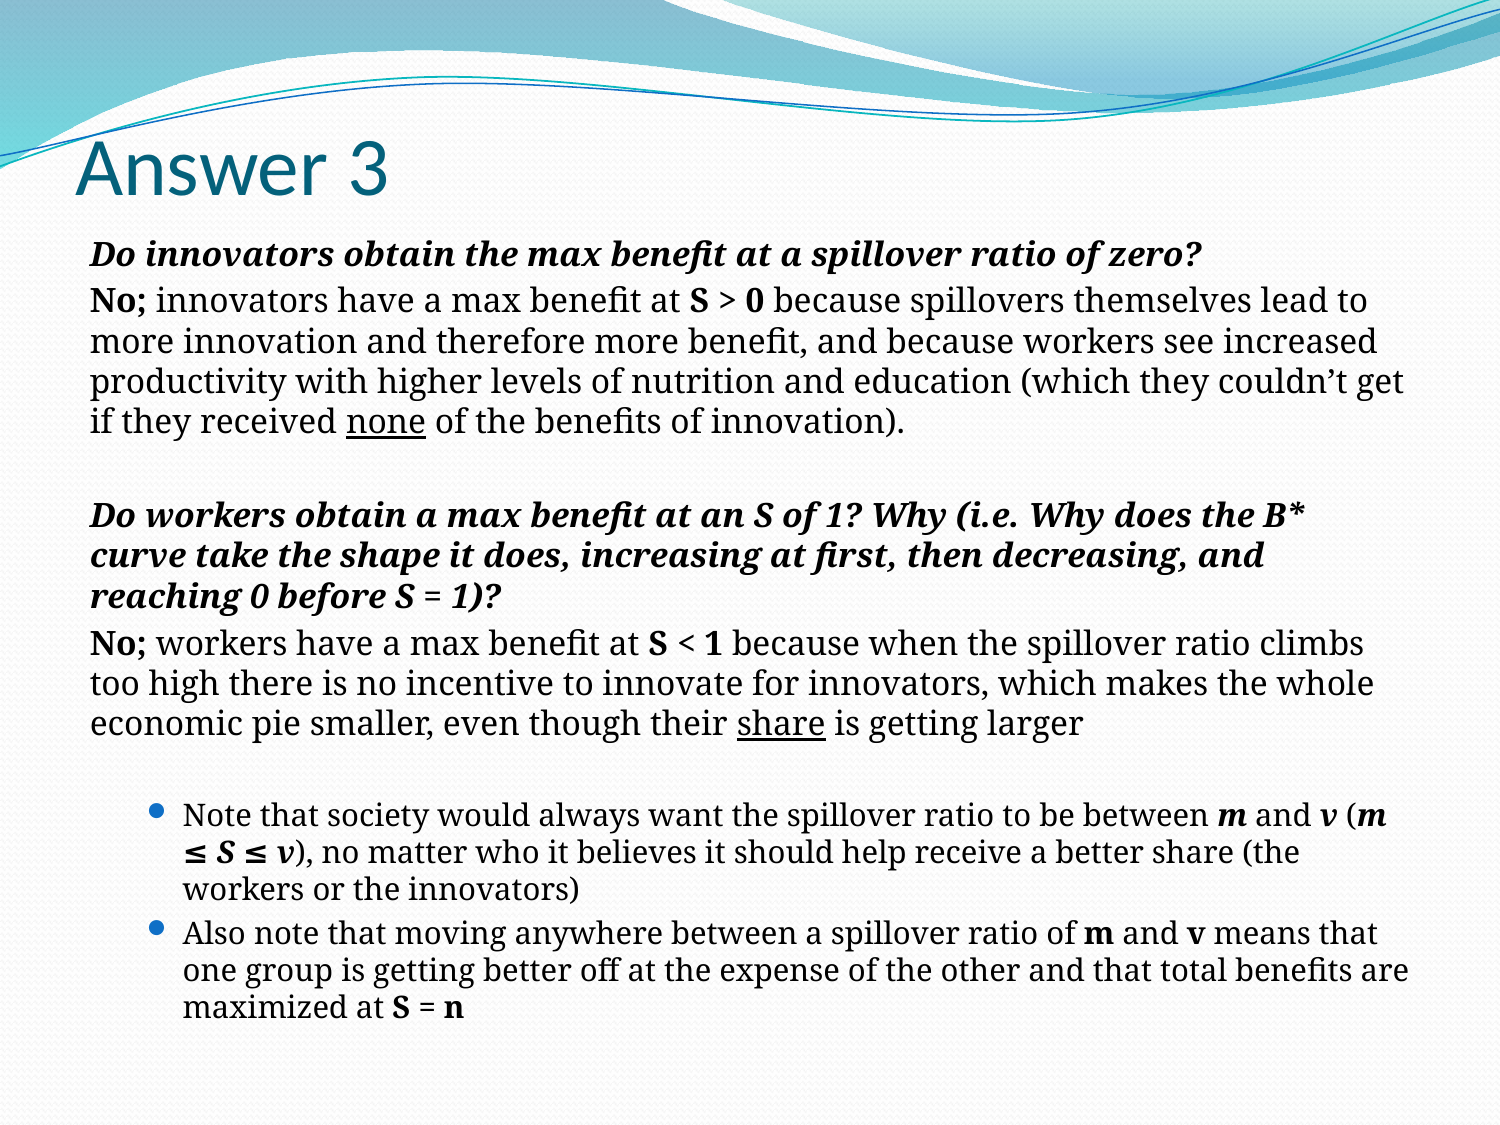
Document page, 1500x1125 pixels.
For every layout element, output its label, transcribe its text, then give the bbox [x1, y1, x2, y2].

list Do innovators obtain the max benefit at a spillover ratio of zero? No; innovators have a max benefit at S > 0 because spillovers themselves lead to more innovation and therefore more benefit, and because workers see increased productivity with higher levels of nutrition and education (which they couldn’t get if they received none of the benefits of innovation). Do workers obtain a max benefit at an S of 1? Why (i.e. Why does the B* curve take the shape it does, increasing at first, then decreasing, and reaching 0 before S = 1)? No; workers have a max benefit at S < 1 because when the spillover ratio climbs too high there is no incentive to innovate for innovators, which makes the whole economic pie smaller, even though their share is getting larger Note that society would always want the spillover ratio to be between m and v (m ≤ S ≤ v), no matter who it believes it should help receive a better share (the workers or the innovators) Also note that moving anywhere between a spillover ratio of m and v means that one group is getting better off at the expense of the other and that total benefits are maximized at S = n [75, 224, 1425, 1038]
title Answer 3 [75, 115, 1425, 213]
